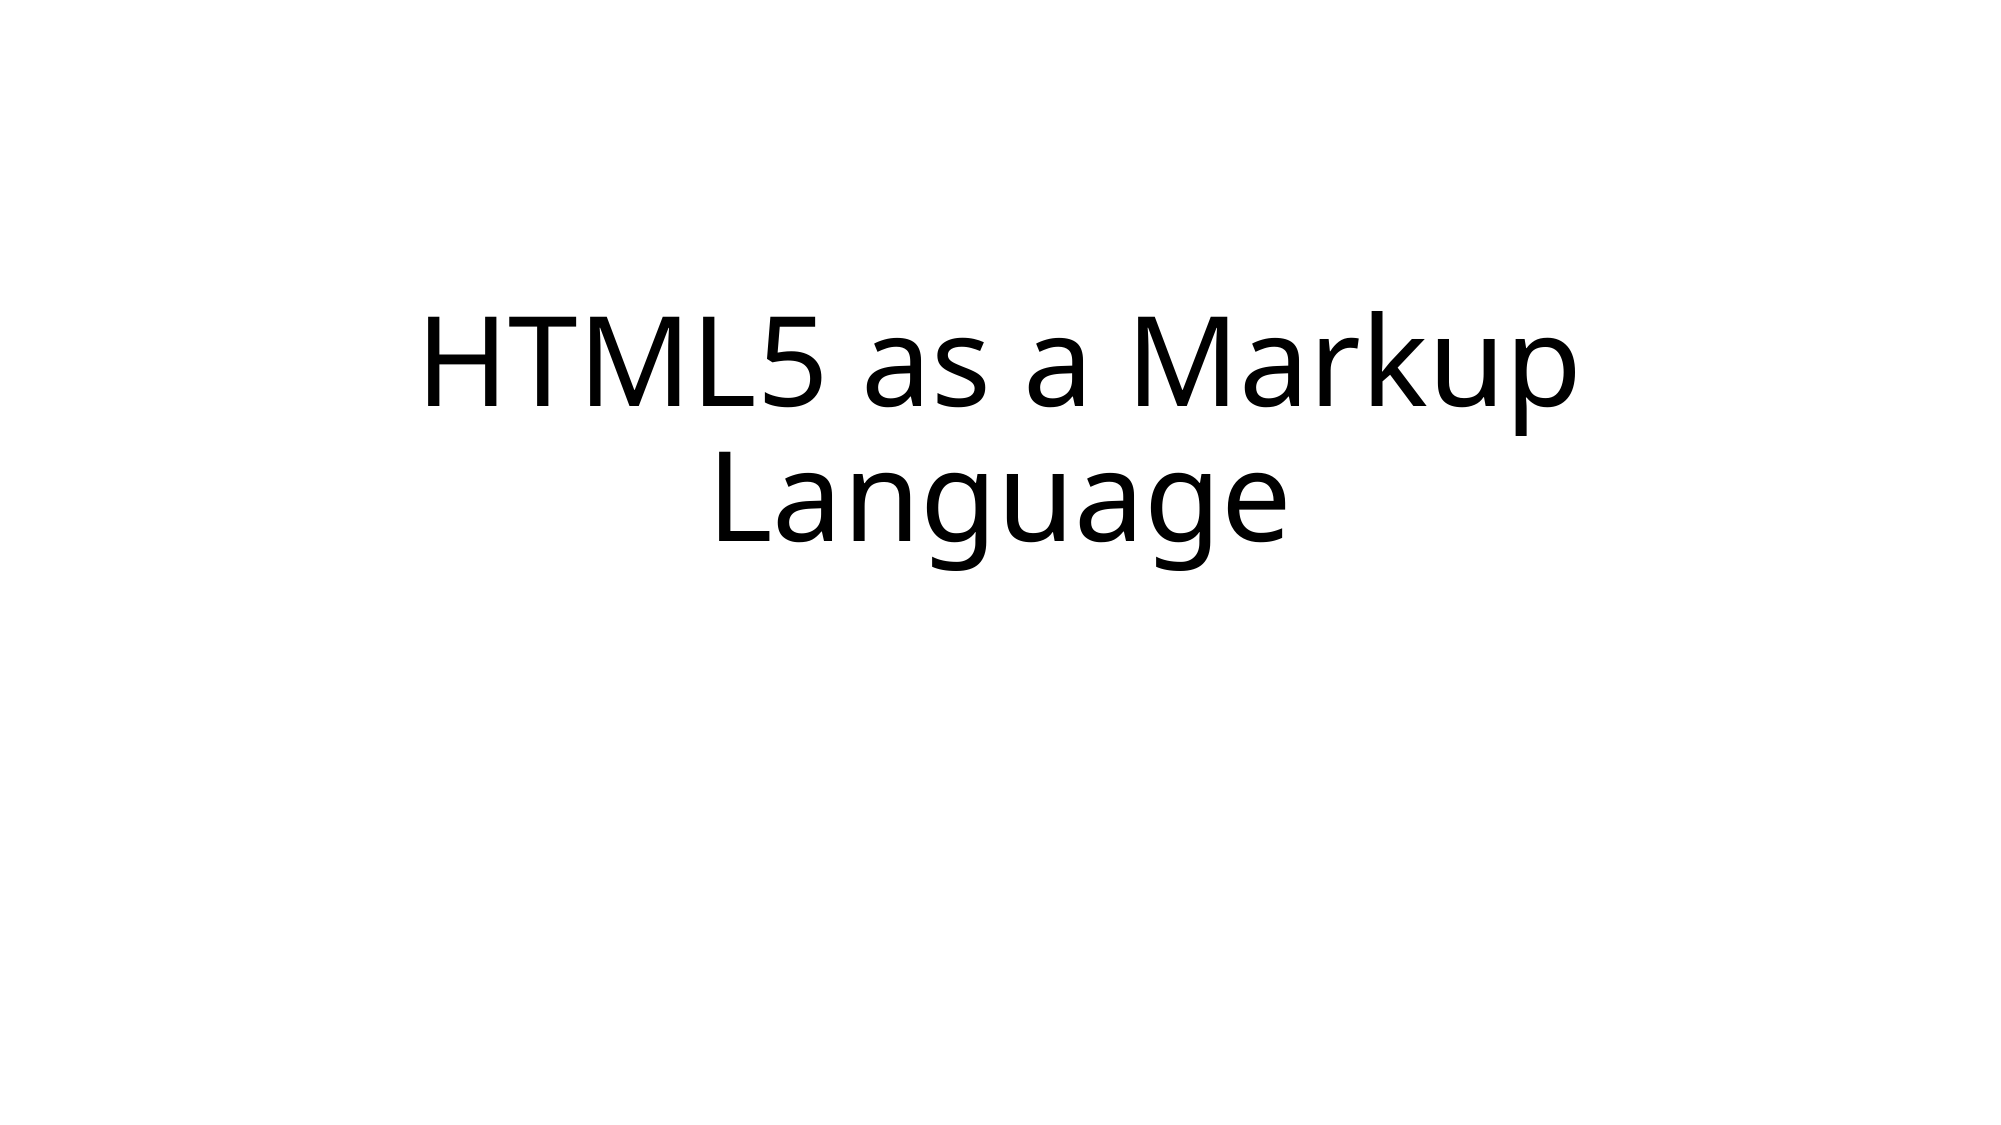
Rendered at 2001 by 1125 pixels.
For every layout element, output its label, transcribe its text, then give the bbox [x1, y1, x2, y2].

title HTML5 as a Markup Language [249, 184, 1750, 576]
